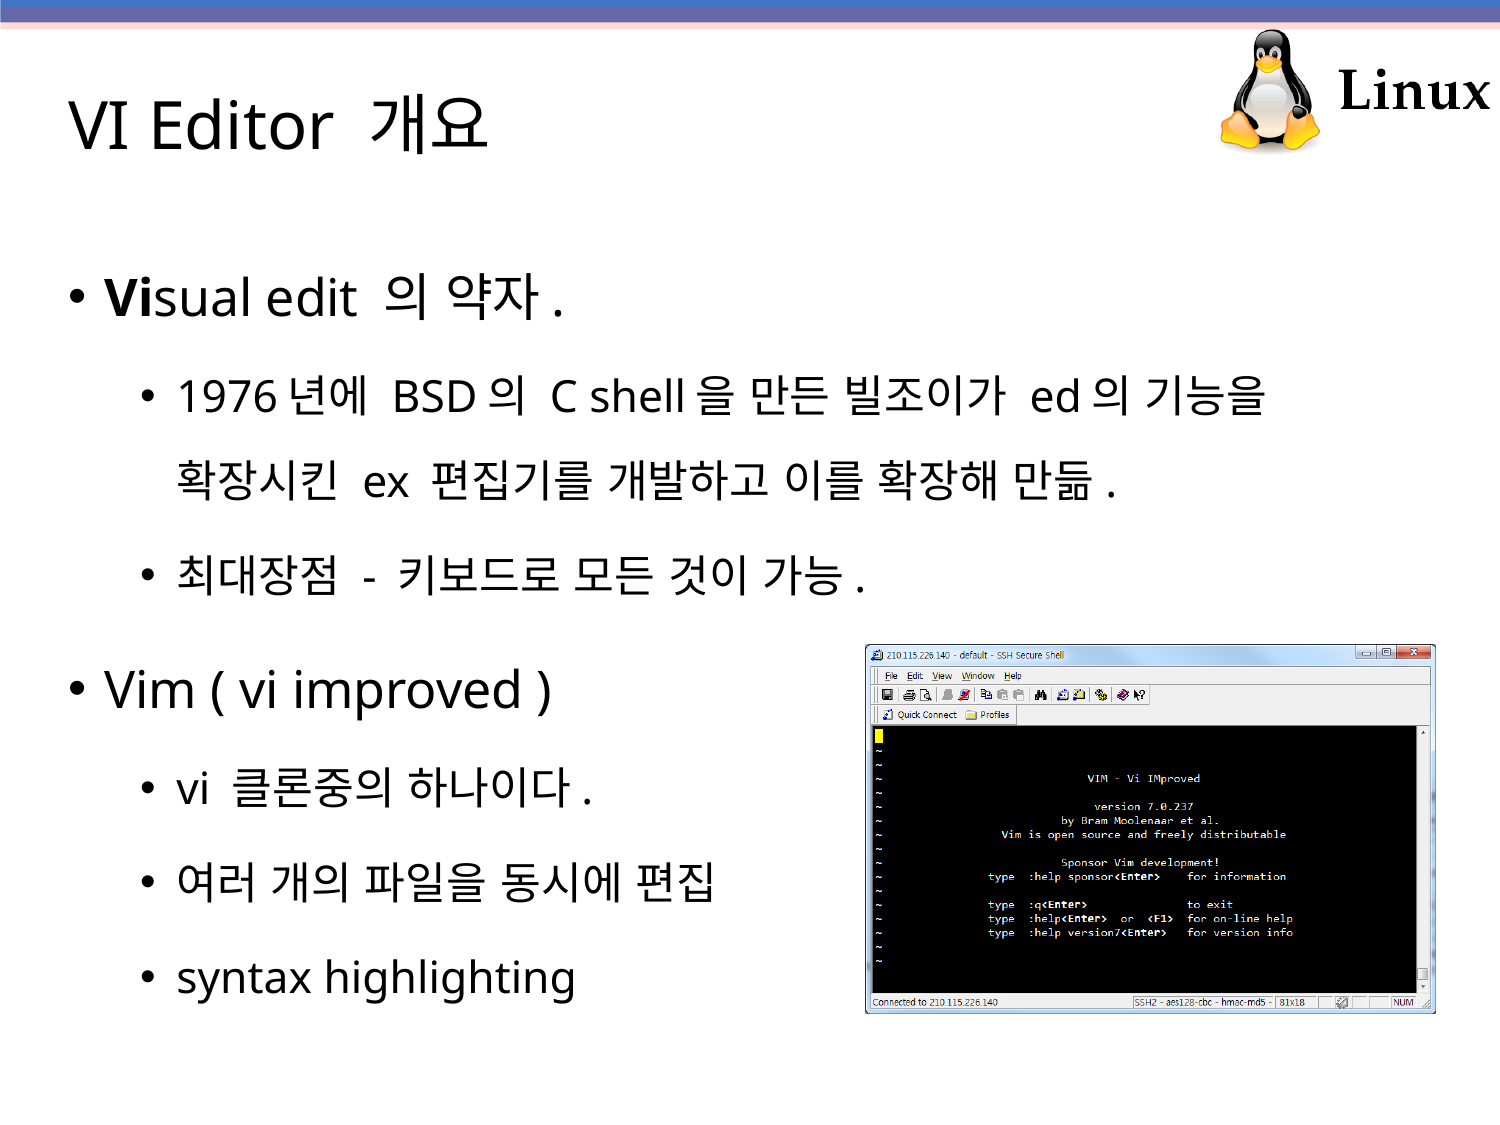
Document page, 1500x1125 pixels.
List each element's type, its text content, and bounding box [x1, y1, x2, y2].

title VI Editor 개요 [53, 59, 1436, 197]
picture [1210, 30, 1498, 162]
picture [865, 644, 1436, 1014]
list Visual edit 의 약자. 1976년에 BSD의 C shell을 만든 빌조이가 ed의 기능을 확장시킨 ex 편집기를 개발하고 이를 확장해 만듦. 최대장점 - 키보드로 모든 것이 가능. Vim ( vi improved ) vi 클론중의 하나이다. 여러 개의 파일을 동시에 편집 syntax highlighting [53, 219, 1436, 1014]
